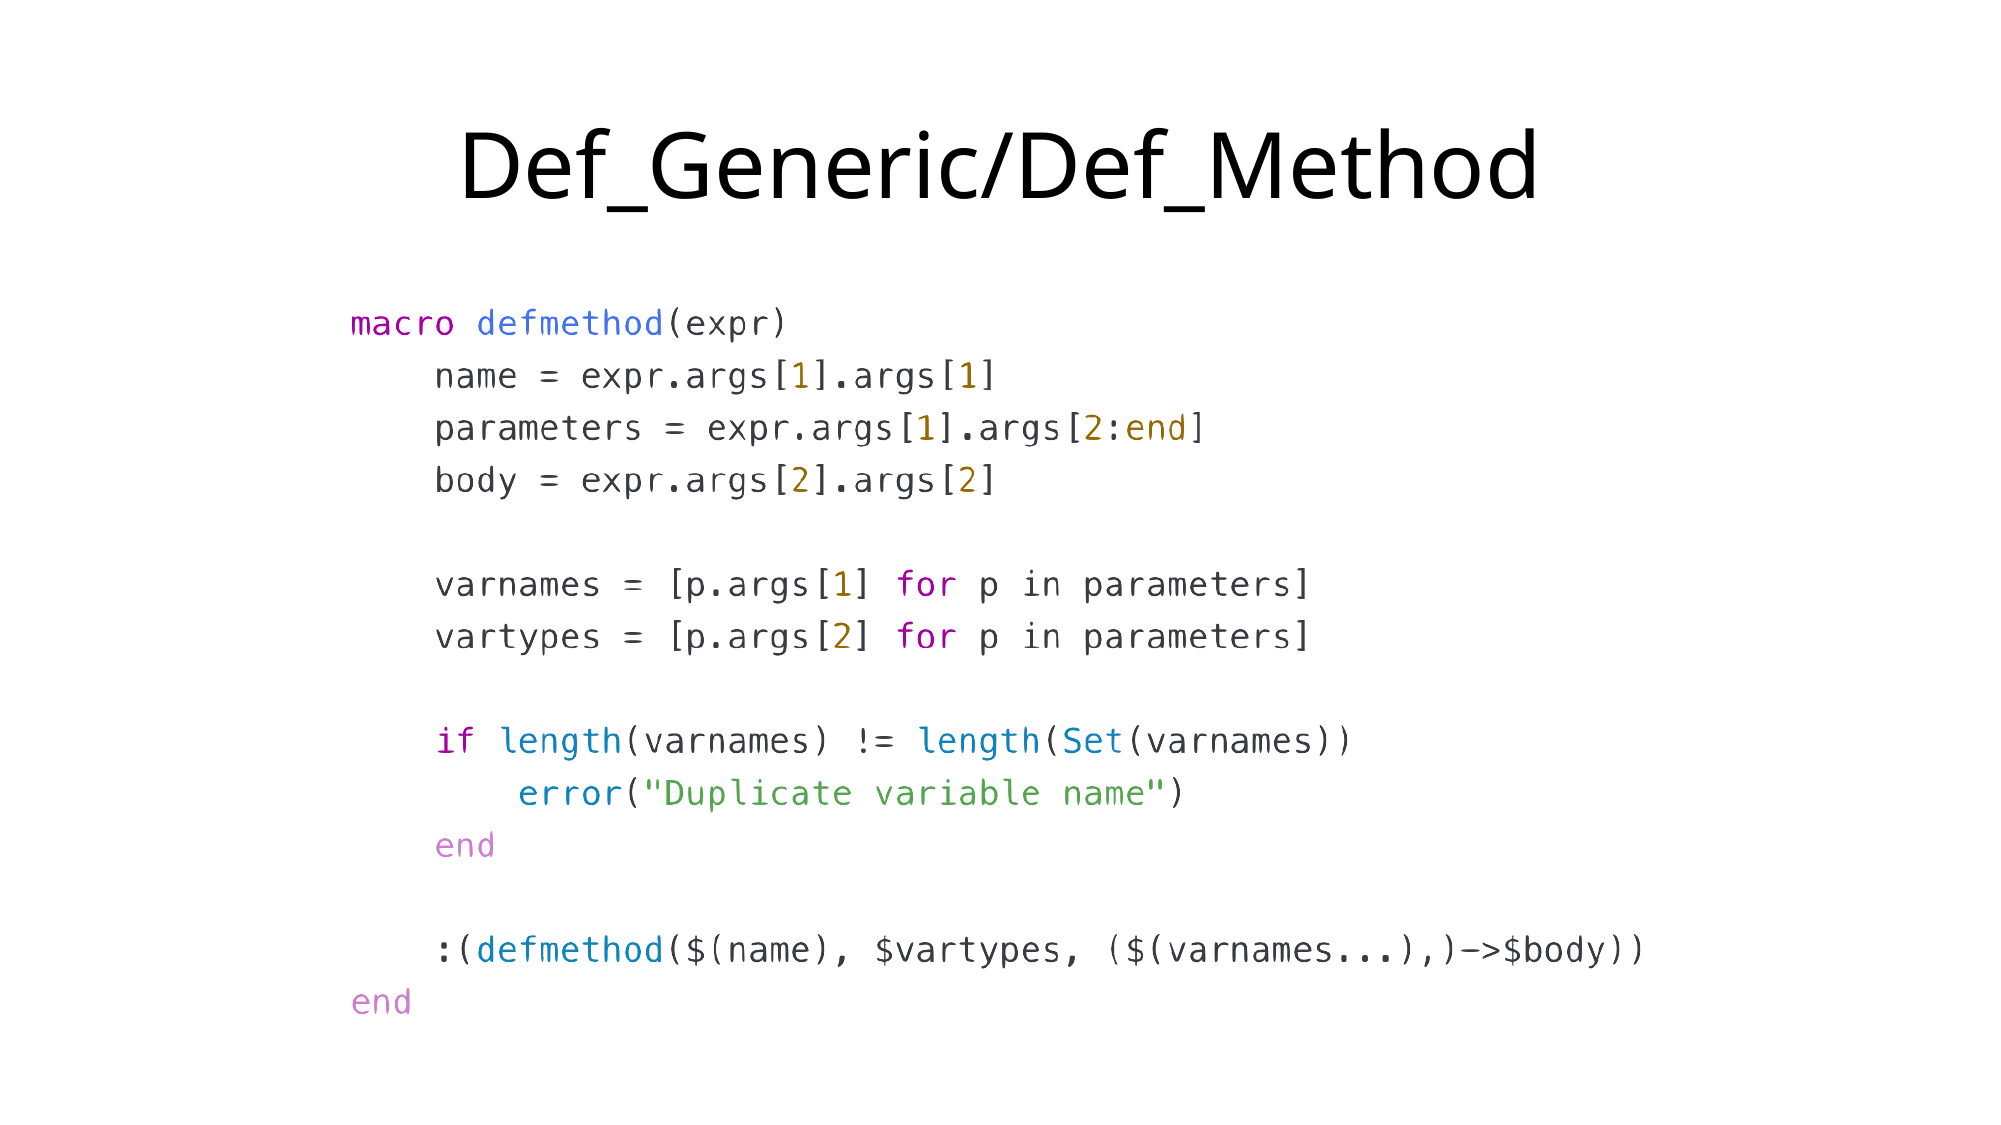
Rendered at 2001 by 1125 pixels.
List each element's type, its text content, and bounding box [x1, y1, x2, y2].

picture [344, 302, 1656, 1022]
title Def_Generic/Def_Method [137, 59, 1863, 278]
